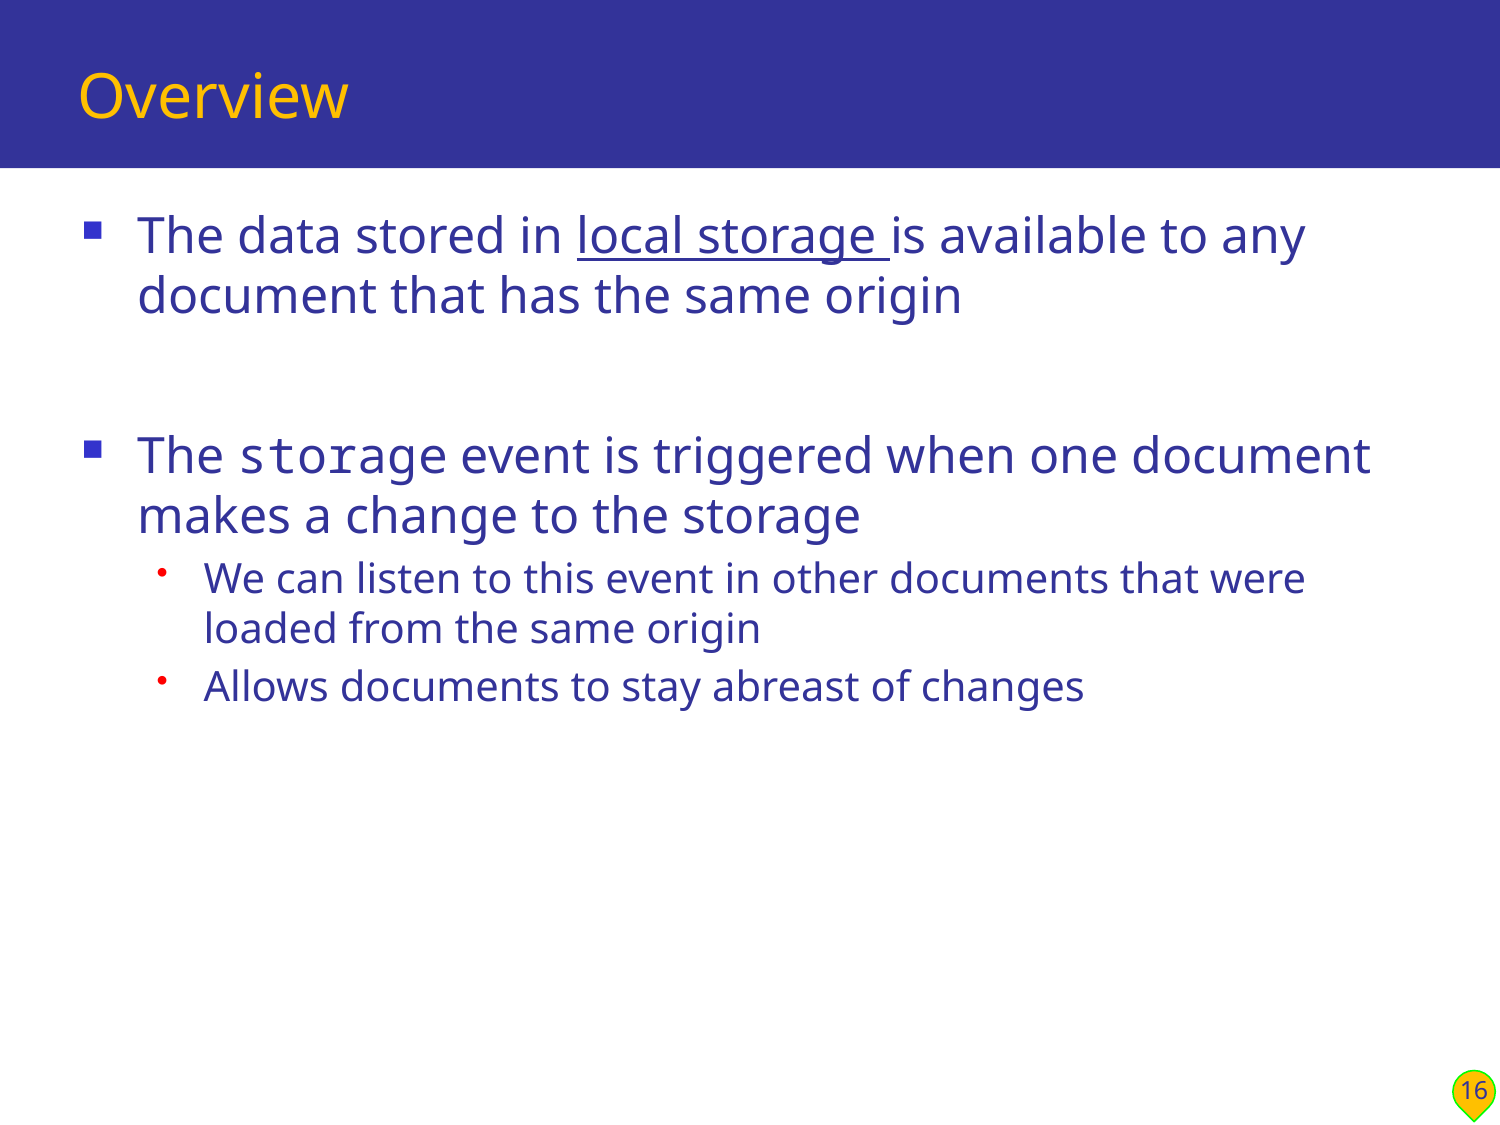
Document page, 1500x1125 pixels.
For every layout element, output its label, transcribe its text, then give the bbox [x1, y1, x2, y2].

footer 16 [1431, 1040, 1500, 1117]
title Overview [61, 24, 1465, 139]
list The data stored in local storage is available to any document that has the same origin The storage event is triggered when one document makes a change to the storage We can listen to this event in other documents that were loaded from the same origin Allows documents to stay abreast of changes [66, 196, 1460, 1007]
